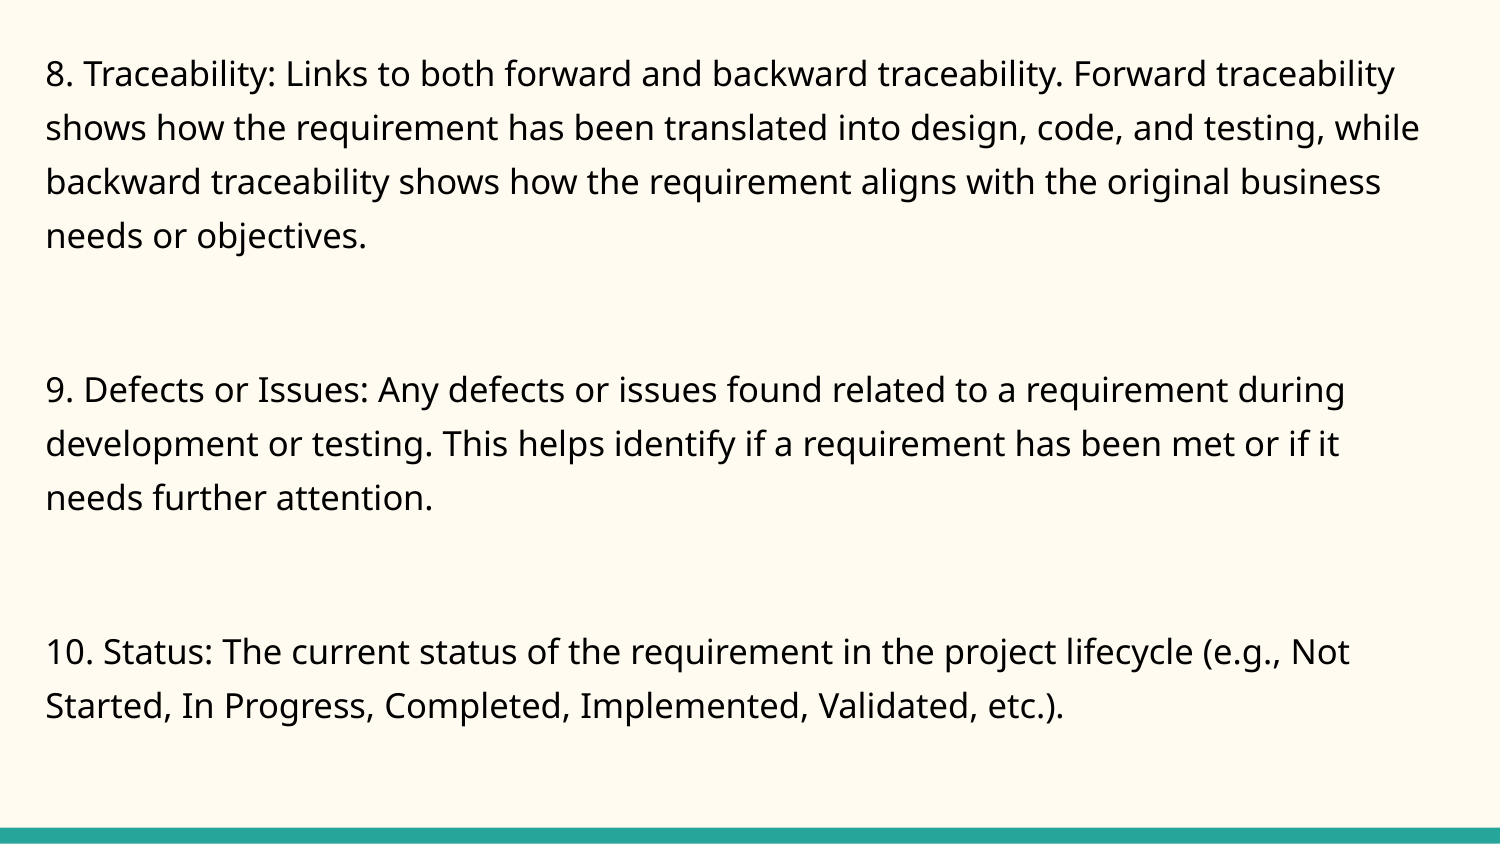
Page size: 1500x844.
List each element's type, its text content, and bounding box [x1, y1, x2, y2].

list 8. Traceability: Links to both forward and backward traceability. Forward traceability shows how the requirement has been translated into design, code, and testing, while backward traceability shows how the requirement aligns with the original business needs or objectives. 9. Defects or Issues: Any defects or issues found related to a requirement during development or testing. This helps identify if a requirement has been met or if it needs further attention. 10. Status: The current status of the requirement in the project lifecycle (e.g., Not Started, In Progress, Completed, Implemented, Validated, etc.). [30, 27, 1449, 750]
